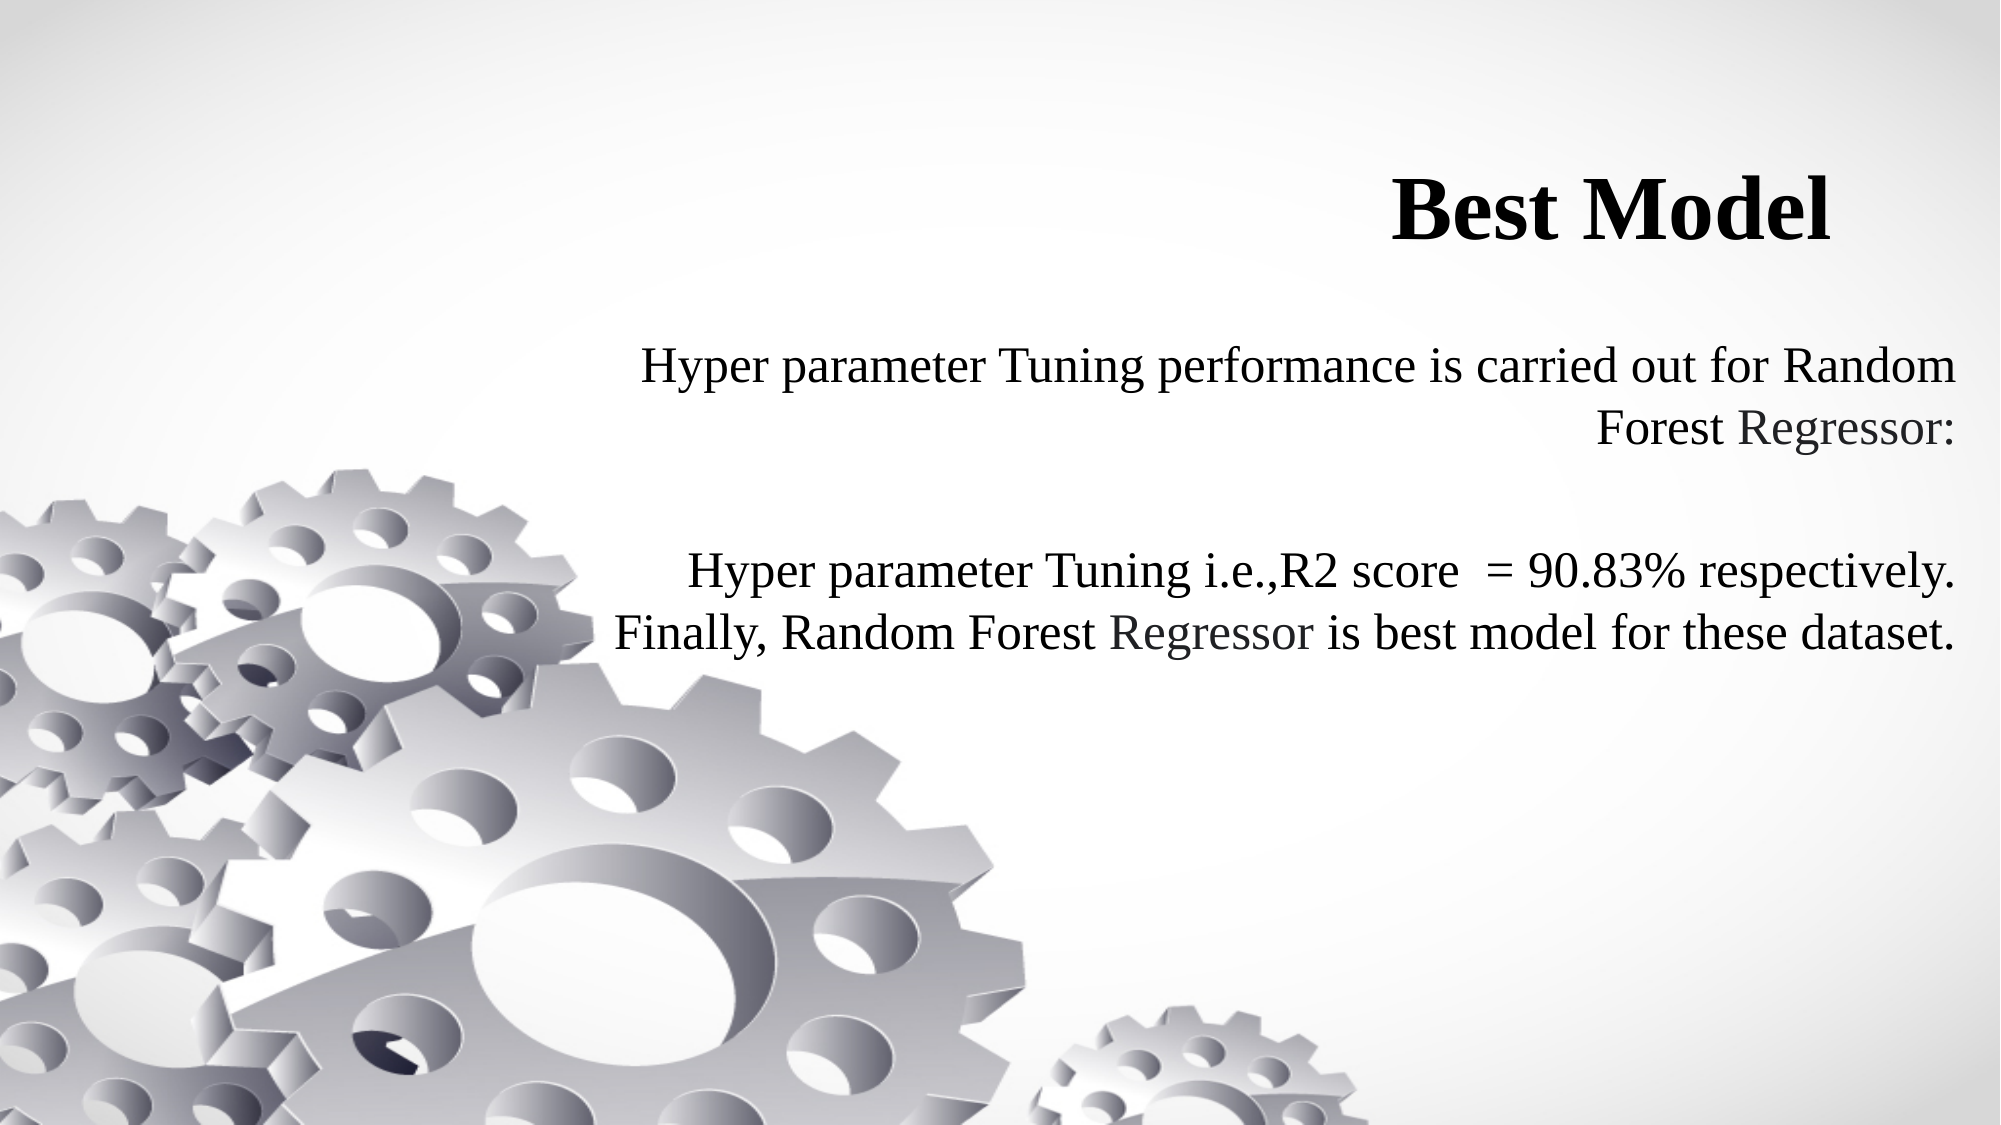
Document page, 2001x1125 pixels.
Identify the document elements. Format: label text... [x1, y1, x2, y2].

subtitle Hyper parameter Tuning performance is carried out for Random Forest Regressor: Hyper parameter Tuning i.e.,R2 score = 90.83% respectively. Finally, Random Forest Regressor is best model for these dataset. [588, 324, 1972, 689]
picture [0, 0, 2000, 1125]
title Best Model [335, 113, 1848, 292]
